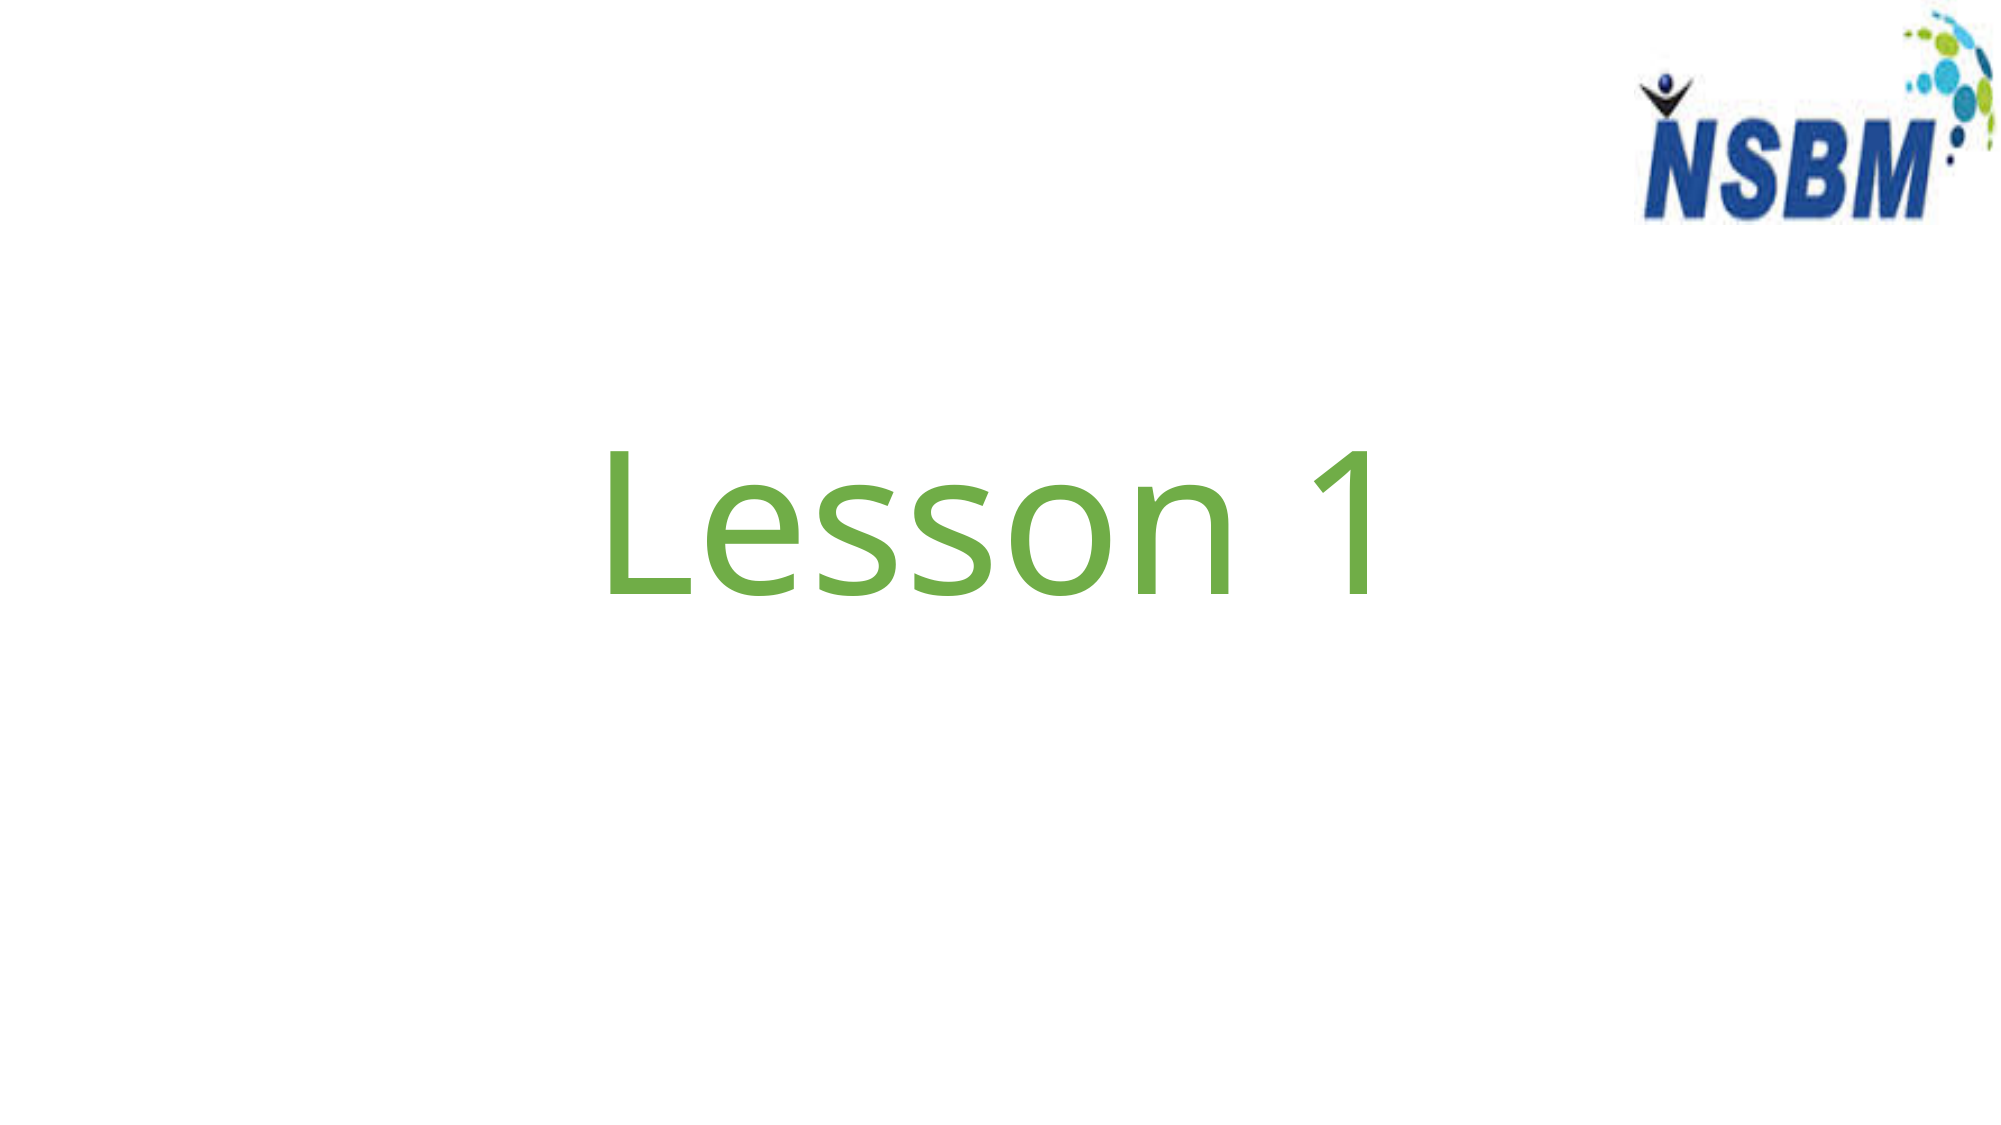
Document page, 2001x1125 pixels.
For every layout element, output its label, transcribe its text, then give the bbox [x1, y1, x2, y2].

title Lesson 1 [251, 388, 1752, 781]
picture [1634, 0, 2000, 225]
